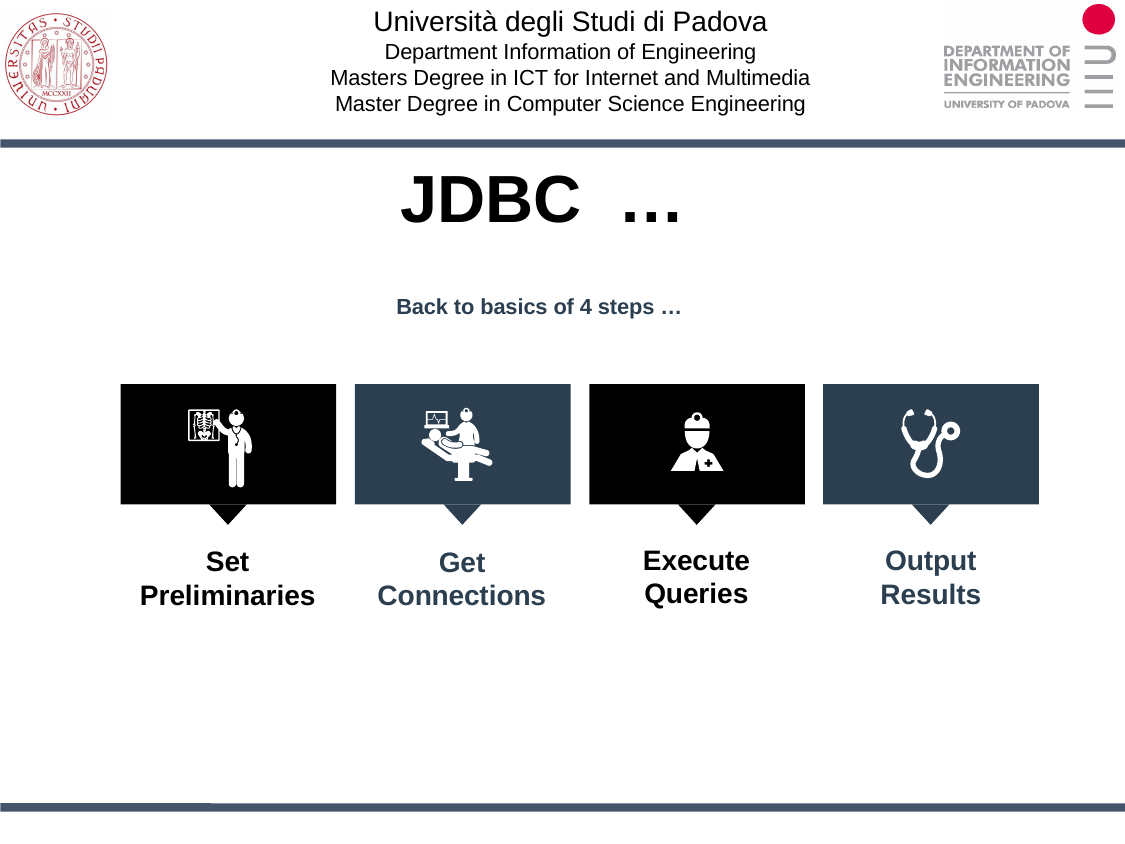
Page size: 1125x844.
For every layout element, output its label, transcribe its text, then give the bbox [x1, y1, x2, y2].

text_box JDBC … [256, 163, 830, 228]
picture [944, 4, 1116, 108]
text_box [421, 407, 493, 482]
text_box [589, 383, 806, 526]
text_box Set Preliminaries [119, 545, 337, 610]
picture [0, 11, 112, 122]
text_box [354, 383, 571, 526]
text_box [670, 411, 724, 472]
text_box Execute Queries [587, 543, 805, 608]
text_box Back to basics of 4 steps … [381, 285, 698, 327]
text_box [120, 383, 337, 526]
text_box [822, 383, 1040, 526]
text_box Get Connections [353, 545, 571, 610]
text_box Università degli Studi di Padova Department Information of Engineering Masters Degree in ICT for Internet and Multimedia Master Degree in Computer Science Engineering [156, 0, 985, 124]
text_box Output Results [822, 544, 1040, 609]
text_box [187, 409, 253, 488]
